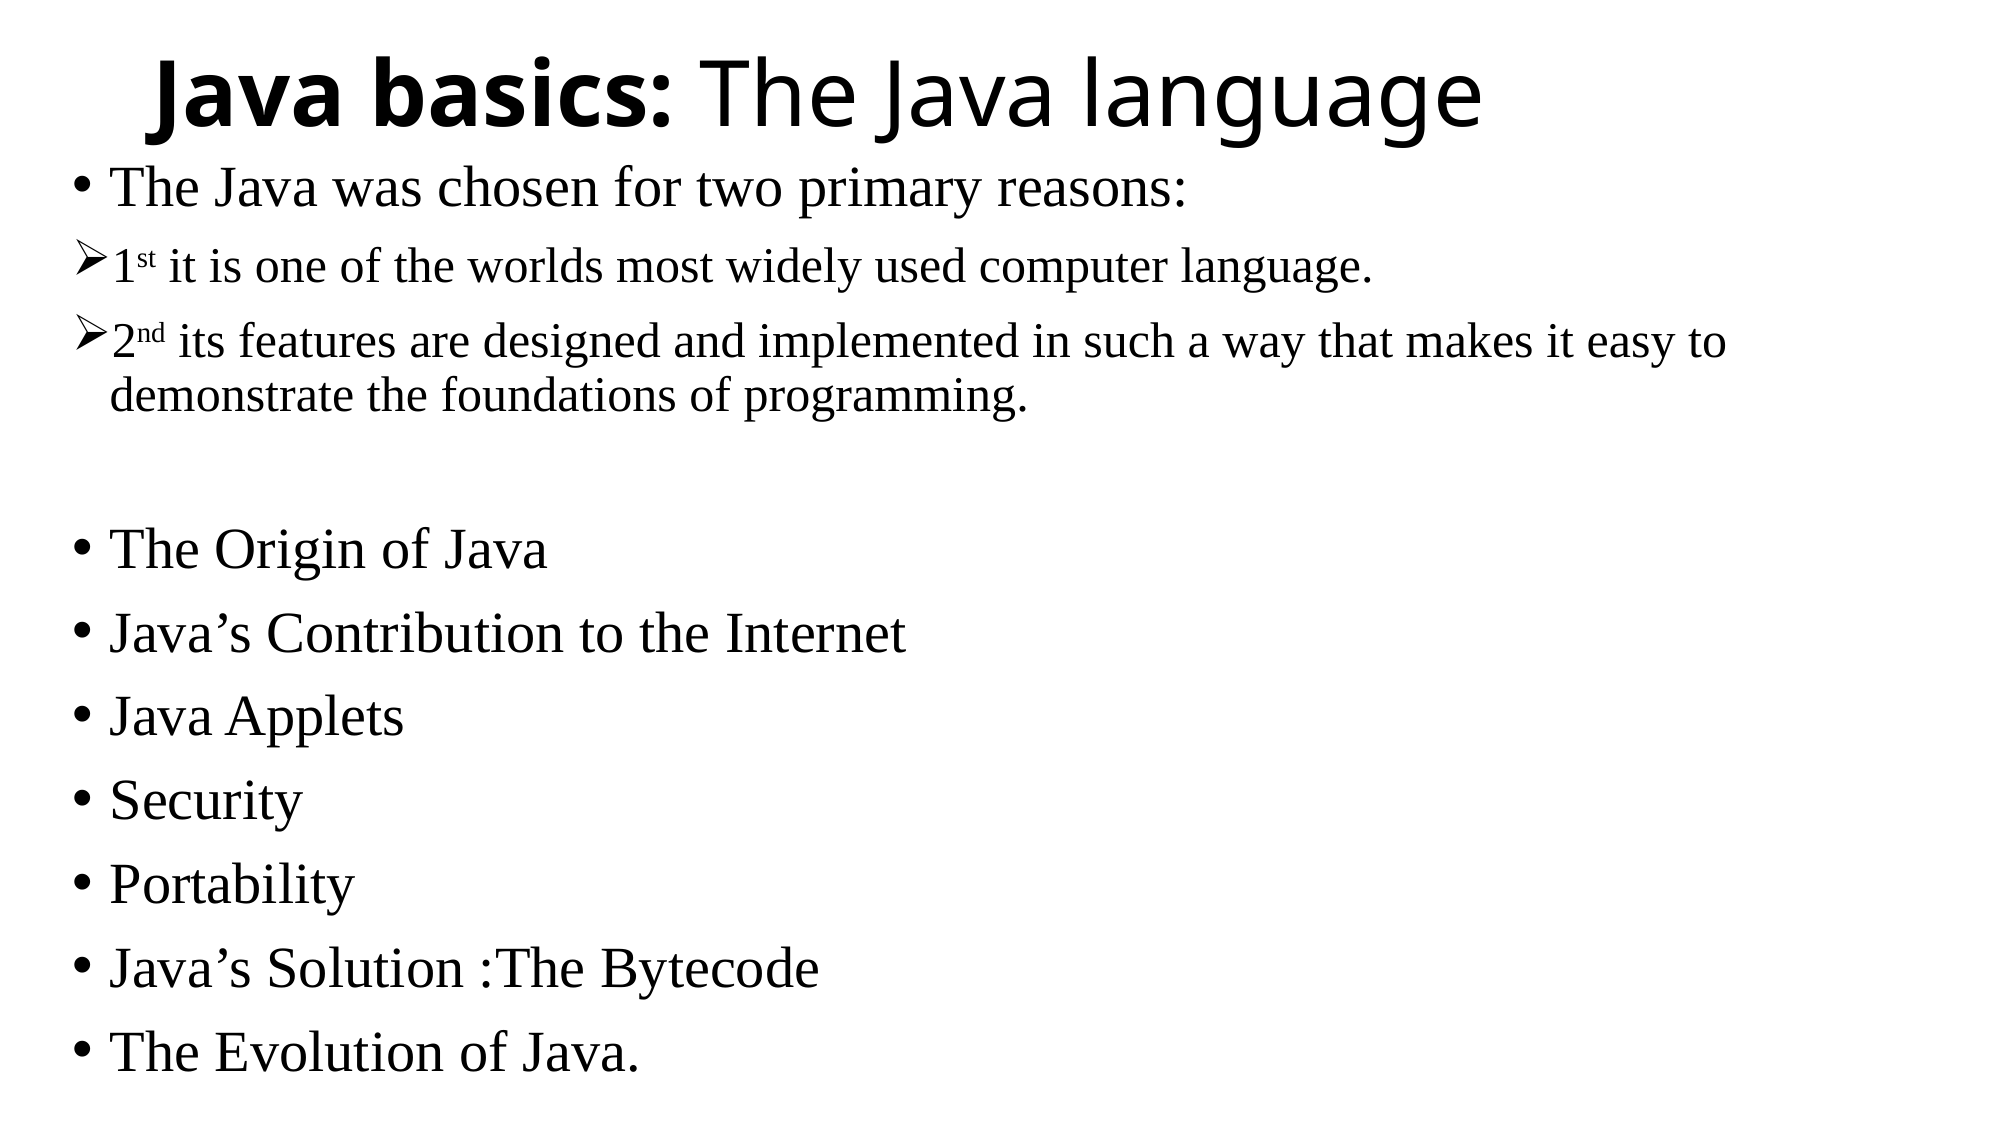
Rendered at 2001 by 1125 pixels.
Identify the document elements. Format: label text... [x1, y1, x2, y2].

title Java basics: The Java language [137, 0, 1863, 148]
list The Java was chosen for two primary reasons: 1st it is one of the worlds most widely used computer language. 2nd its features are designed and implemented in such a way that makes it easy to demonstrate the foundations of programming. The Origin of Java Java’s Contribution to the Internet Java Applets Security Portability Java’s Solution :The Bytecode The Evolution of Java. [57, 148, 1945, 1088]
